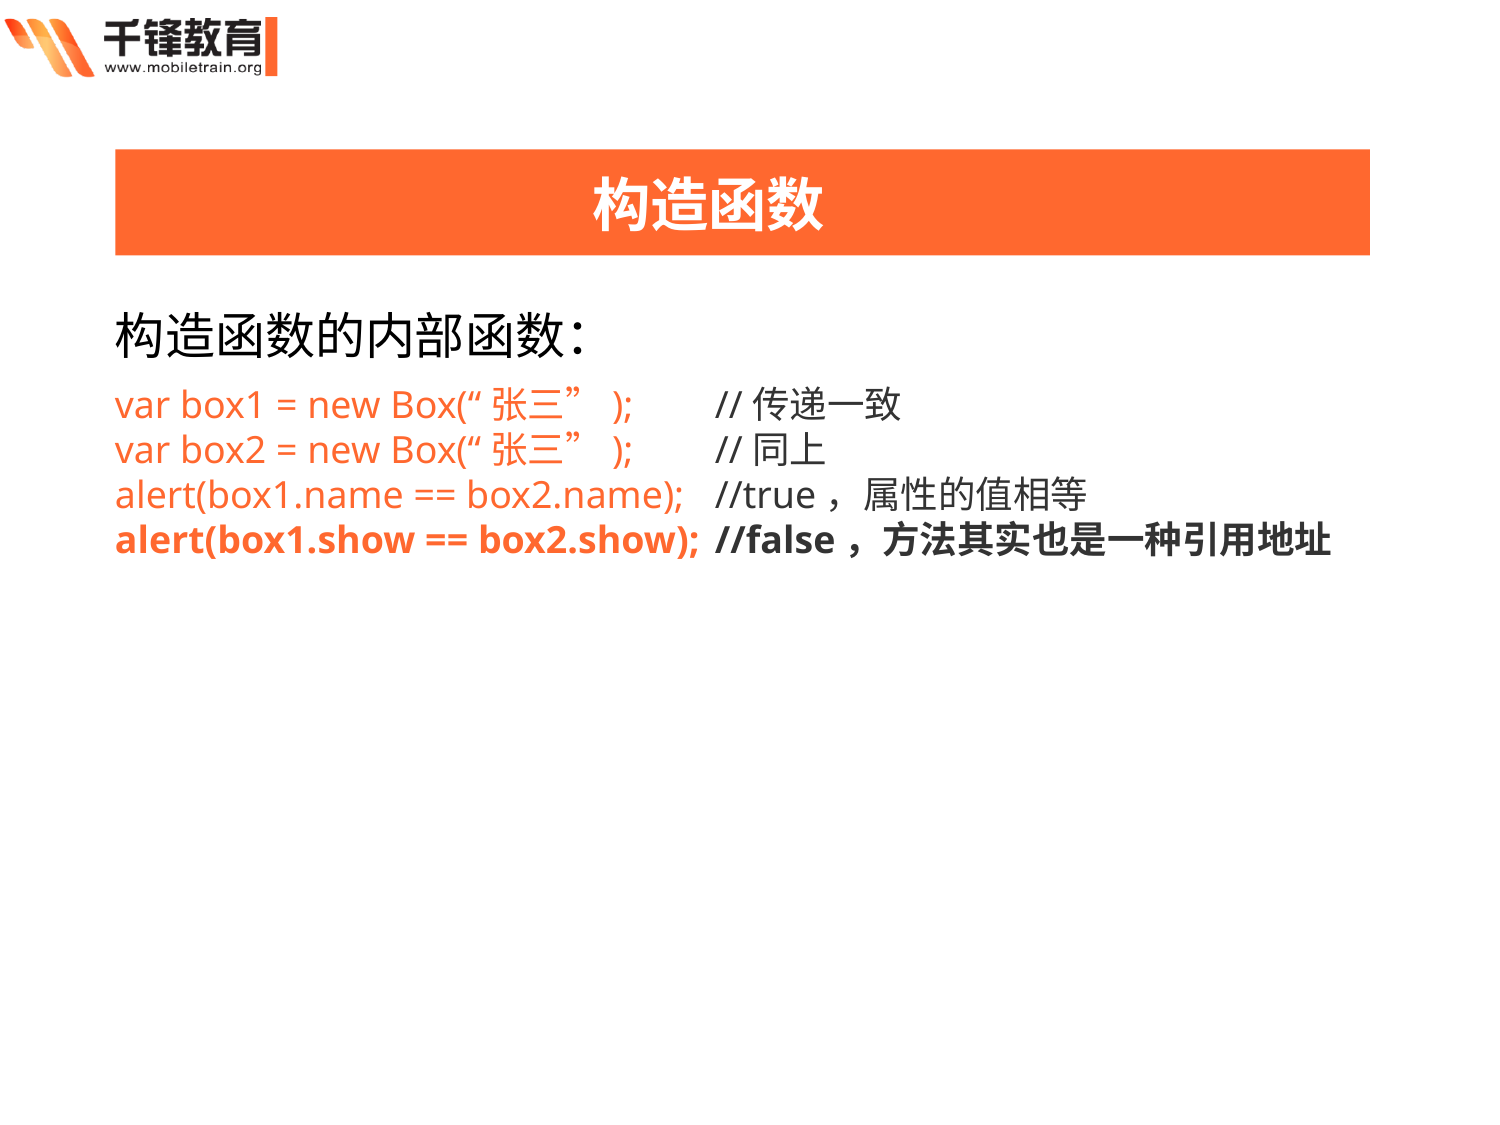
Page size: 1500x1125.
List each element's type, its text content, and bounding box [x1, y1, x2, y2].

text_box var box1 = new Box(“张三”); //传递一致 var box2 = new Box(“张三”); //同上 alert(box1.name == box2.name); //true，属性的值相等 alert(box1.show == box2.show); //false，方法其实也是一种引用地址 [100, 373, 1420, 614]
text_box [113, 147, 1372, 258]
picture [3, 18, 261, 79]
text_box 构造函数的内部函数： [100, 267, 1351, 372]
text_box 构造函数 [419, 160, 1066, 246]
